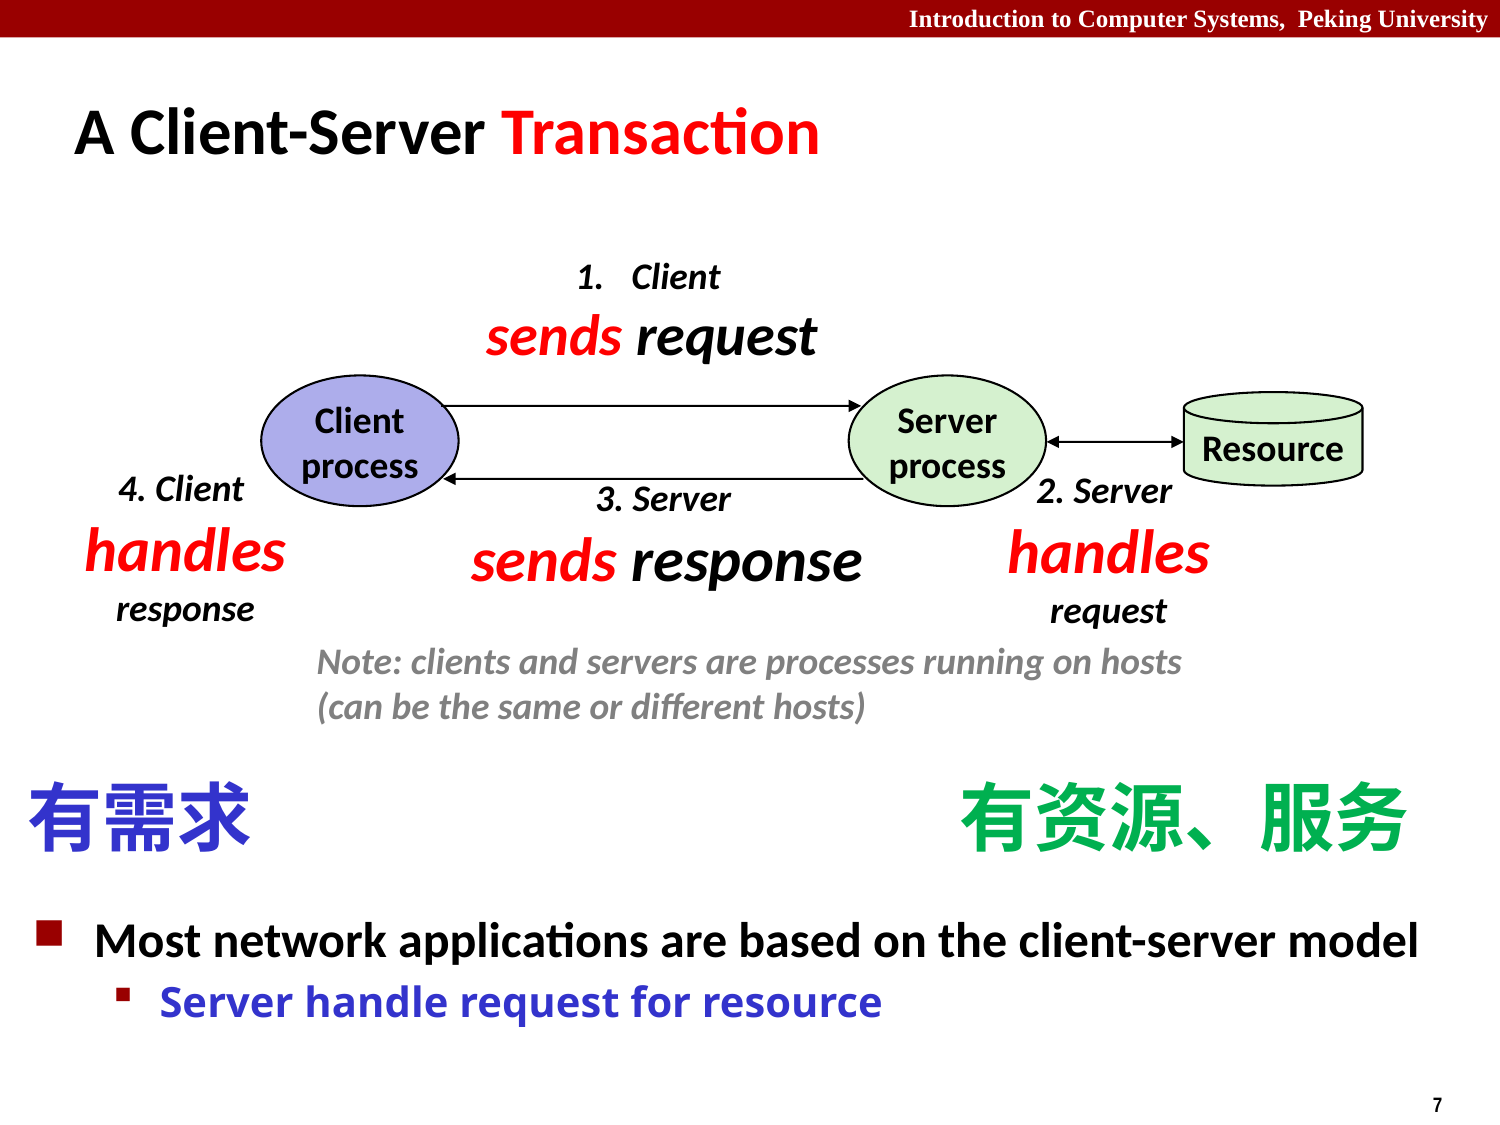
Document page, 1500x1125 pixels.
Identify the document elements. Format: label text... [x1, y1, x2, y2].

text_box 有资源、服务 [944, 762, 1450, 868]
text_box 4. Client handles response [69, 456, 302, 637]
text_box 有需求 [12, 762, 309, 868]
text_box [441, 399, 862, 413]
text_box Note: clients and servers are processes running on hosts (can be the same or different hosts) [301, 630, 1207, 735]
text_box Client process [261, 375, 456, 507]
text_box 3. Server sends response [456, 421, 879, 601]
text_box Server process [853, 375, 1047, 507]
title A Client-Server Transaction [59, 80, 1500, 176]
text_box 2. Server handles request [992, 458, 1225, 639]
text_box Resource [1183, 392, 1363, 486]
text_box Client sends request [387, 244, 917, 375]
text_box [1046, 435, 1183, 449]
text_box [443, 472, 456, 486]
list Most network applications are based on the client-server model Server handle request for resource [22, 899, 1451, 1045]
